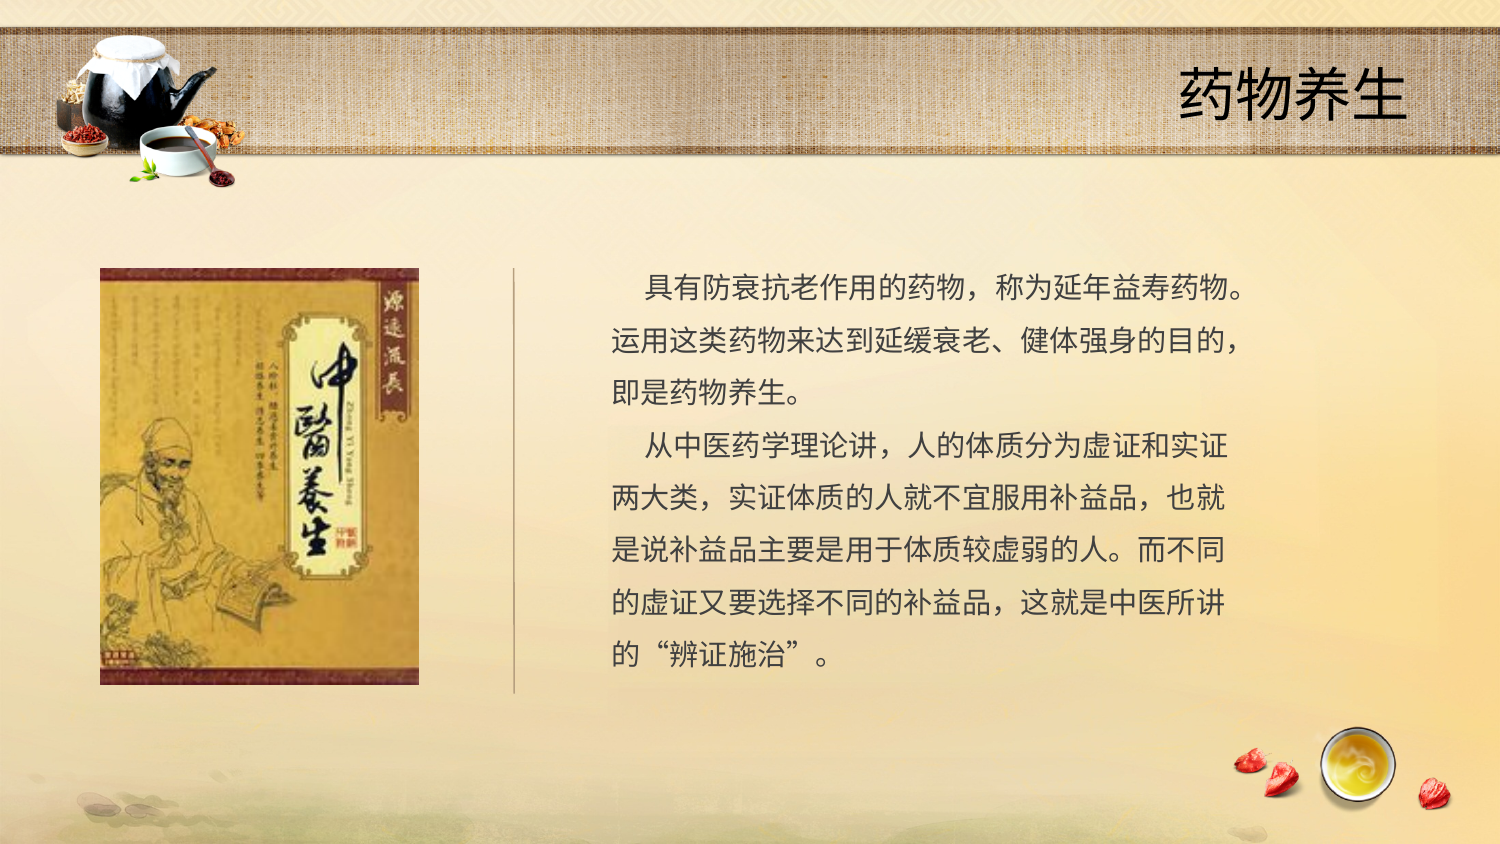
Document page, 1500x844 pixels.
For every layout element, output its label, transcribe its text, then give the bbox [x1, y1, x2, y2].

title 药物养生 [75, 36, 1425, 151]
text_box 具有防衰抗老作用的药物，称为延年益寿药物。运用这类药物来达到延缓衰老、健体强身的目的，即是药物养生。 从中医药学理论讲，人的体质分为虚证和实证两大类，实证体质的人就不宜服用补益品，也就是说补益品主要是用于体质较虚弱的人。而不同的虚证又要选择不同的补益品，这就是中医所讲的“辨证施治”。 [596, 244, 1247, 679]
picture [0, 0, 1500, 844]
